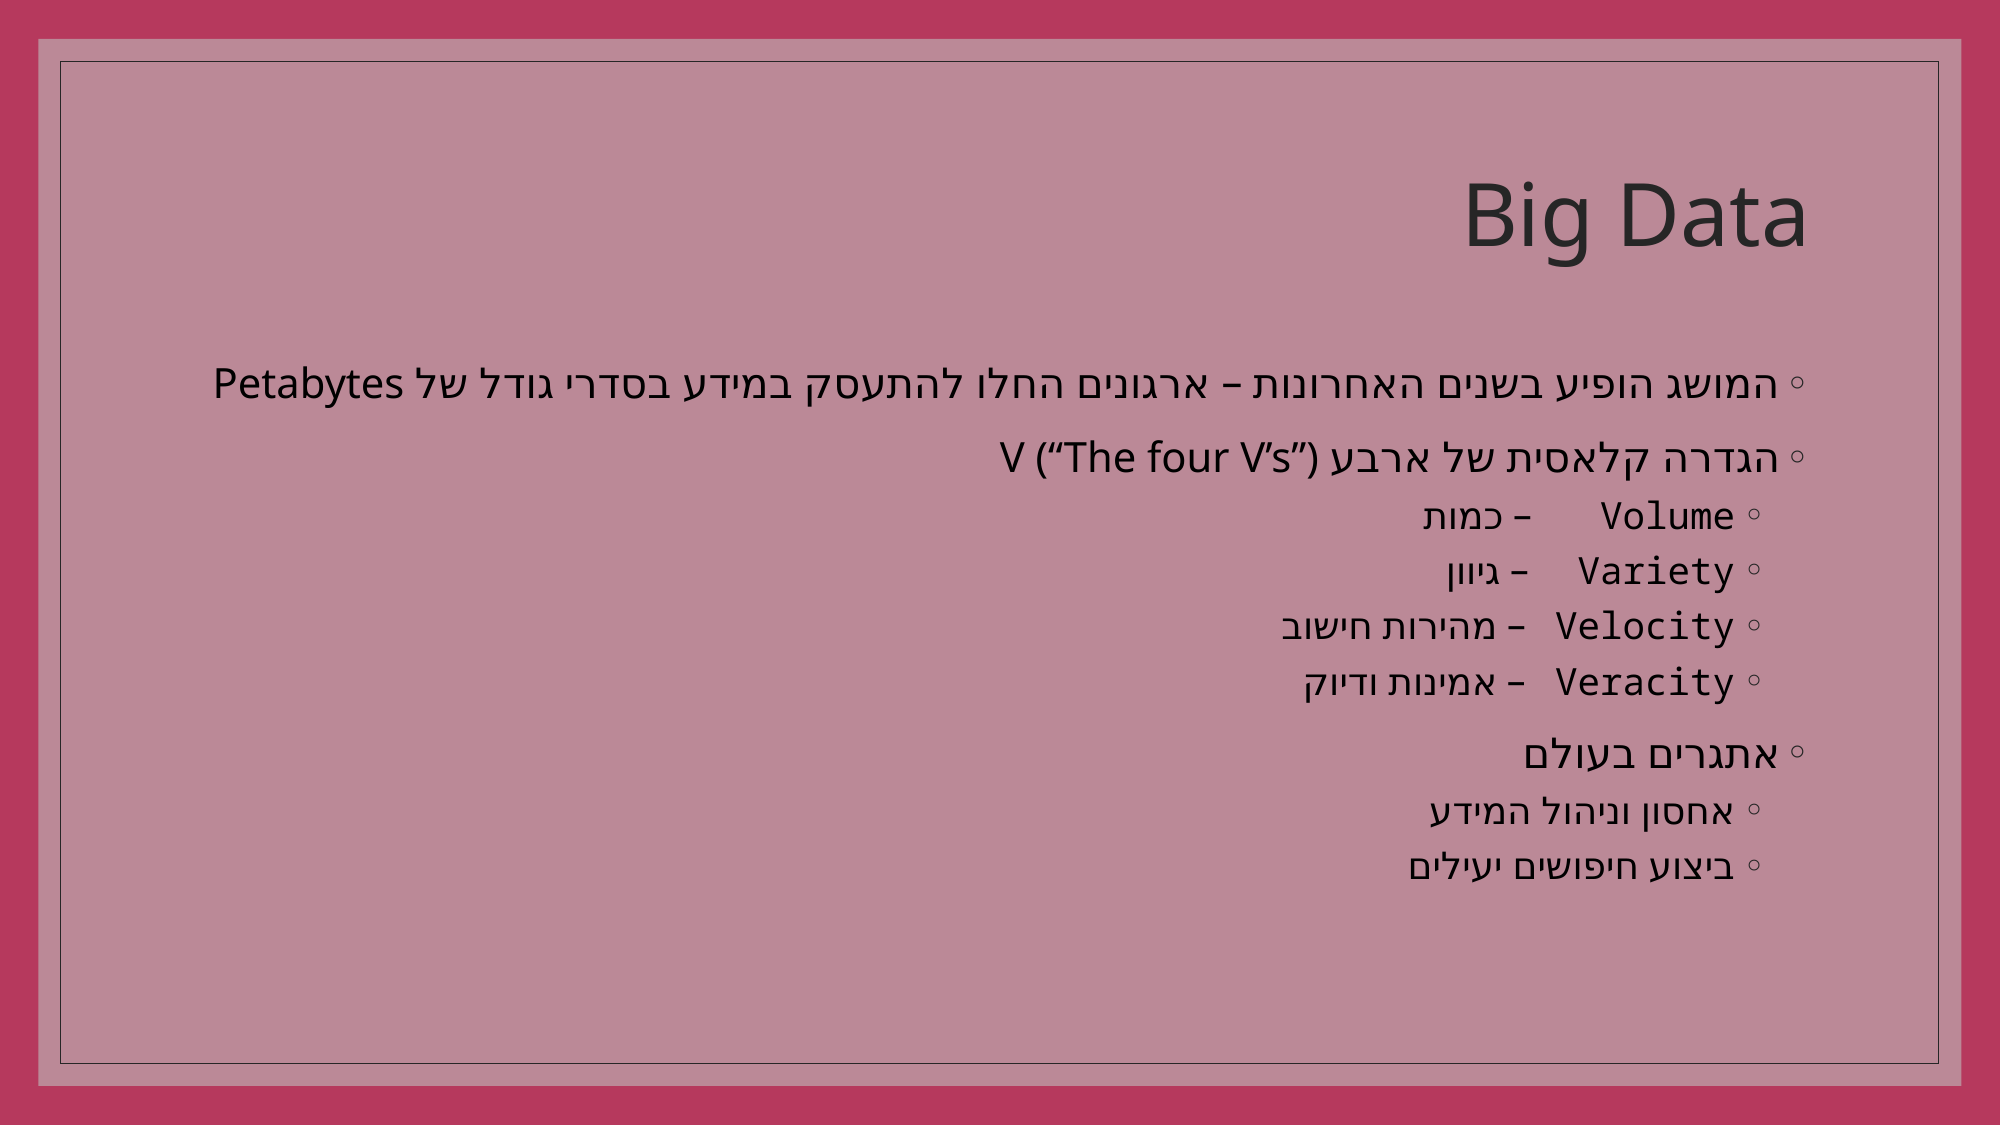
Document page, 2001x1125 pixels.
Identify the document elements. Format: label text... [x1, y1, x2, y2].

text_box Big Data [174, 105, 1825, 331]
text_box המושג הופיע בשנים האחרונות – ארגונים החלו להתעסק במידע בסדרי גודל של Petabytes הגדרה קלאסית של ארבע V (“The four V’s”) Volume – כמות Variety – גיוון Velocity – מהירות חישוב Veracity – אמינות ודיוק אתגרים בעולם אחסון וניהול המידע ביצוע חיפושים יעילים [174, 344, 1825, 977]
